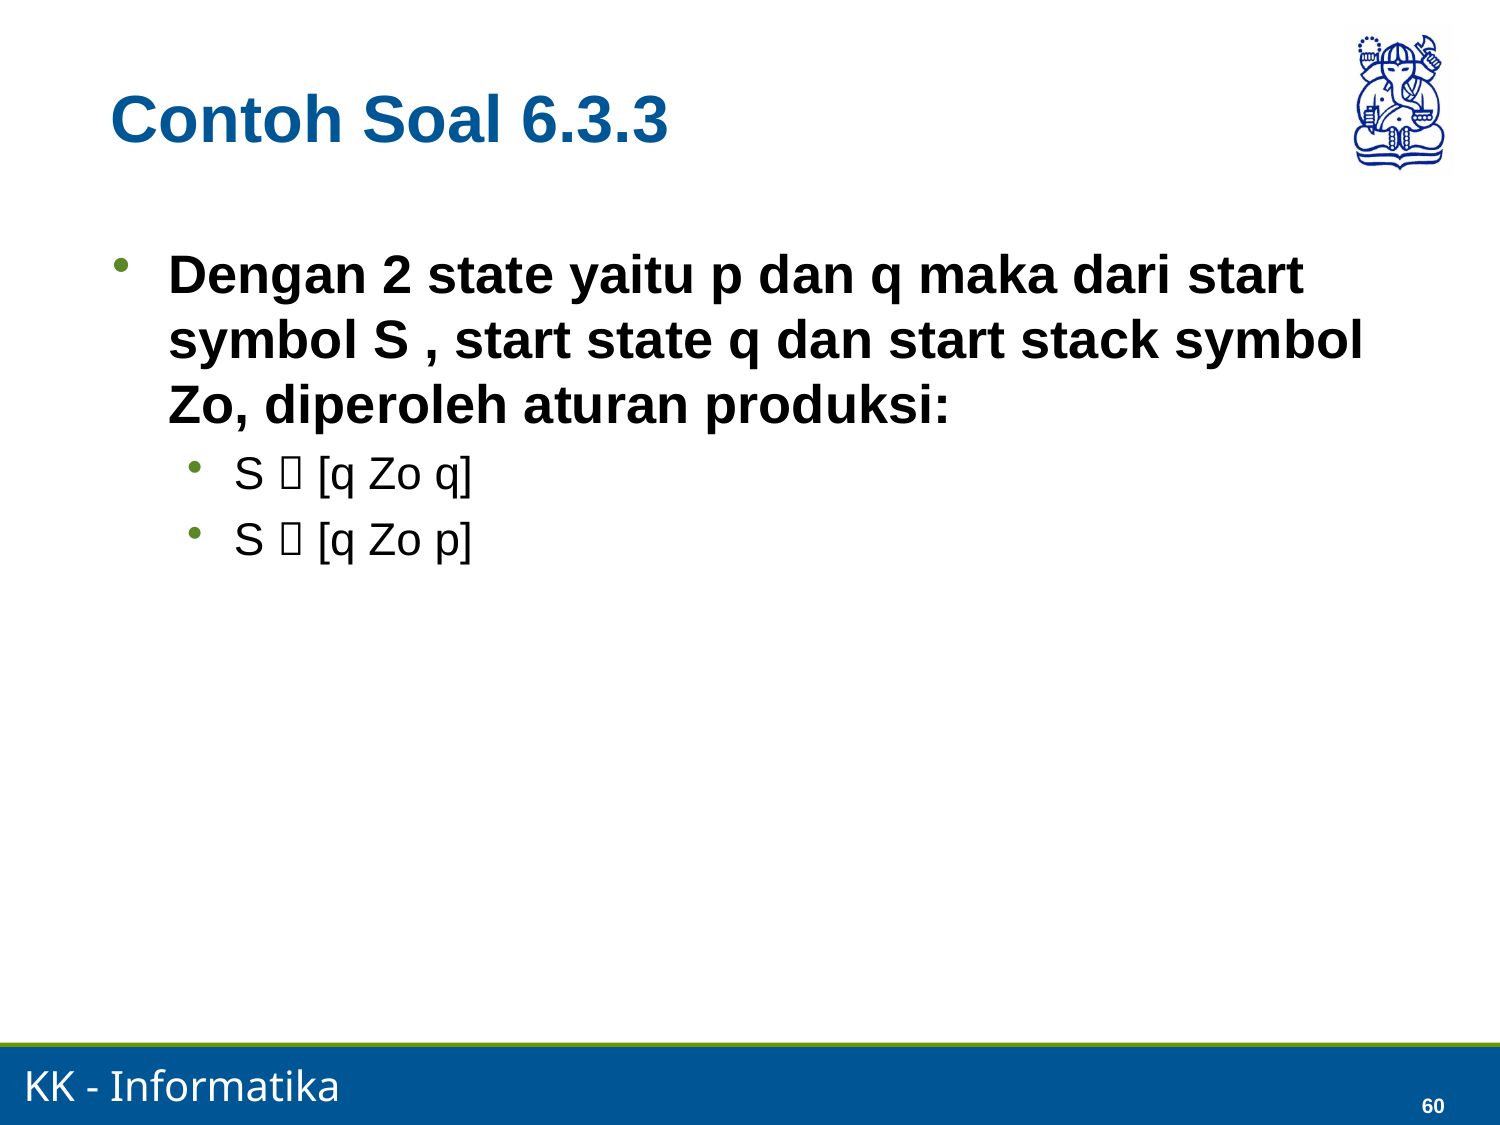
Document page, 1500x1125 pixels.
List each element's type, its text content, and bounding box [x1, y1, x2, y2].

list Dengan 2 state yaitu p dan q maka dari start symbol S , start state q dan start stack symbol Zo, diperoleh aturan produksi: S  [q Zo q] S  [q Zo p] [97, 231, 1458, 904]
title Contoh Soal 6.3.3 [95, 22, 1454, 166]
picture [1344, 166, 1454, 176]
